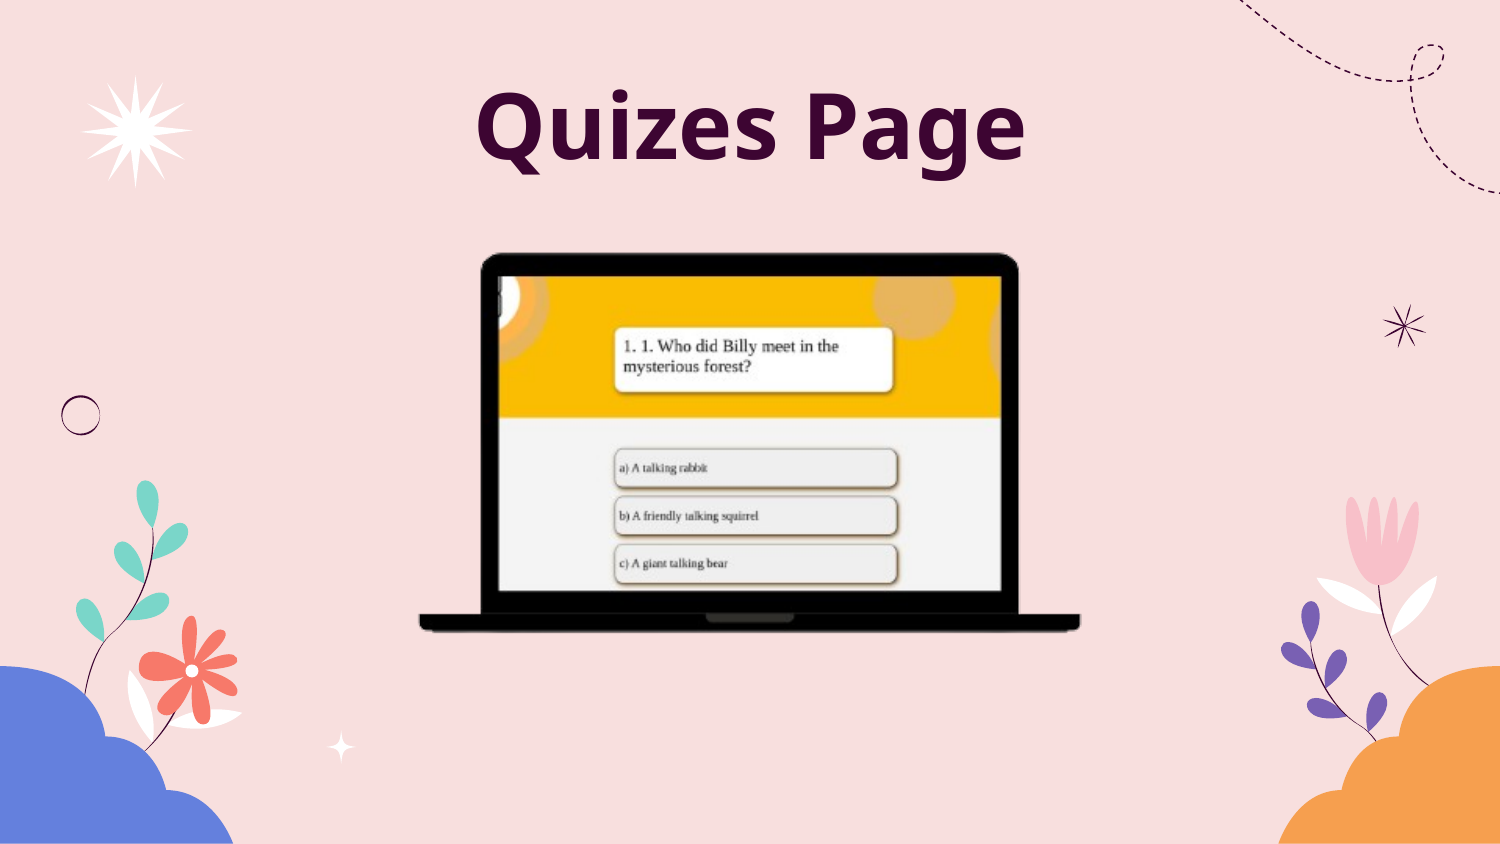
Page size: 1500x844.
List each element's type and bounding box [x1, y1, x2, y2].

picture [359, 30, 1141, 813]
